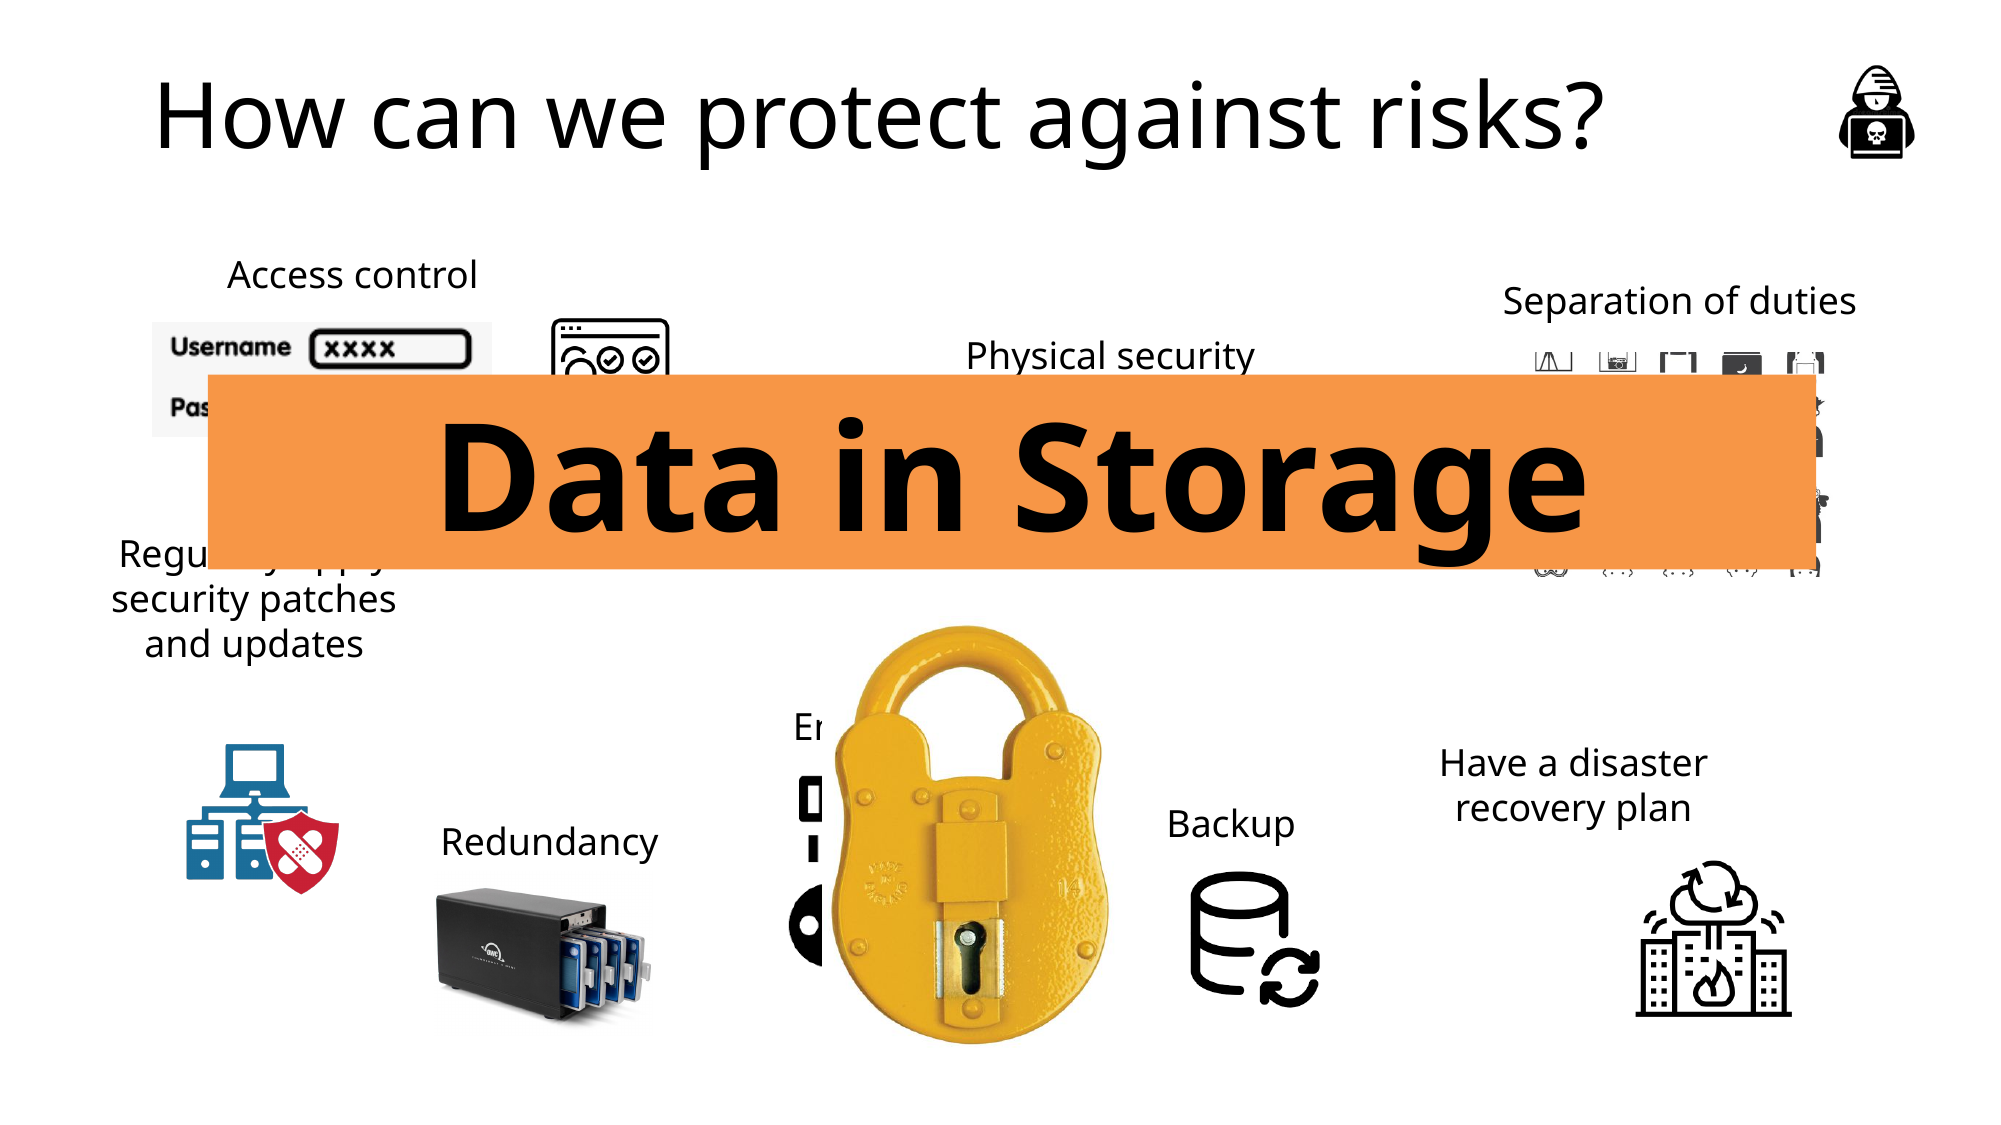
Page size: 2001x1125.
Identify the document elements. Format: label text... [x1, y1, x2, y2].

picture [1048, 426, 1165, 523]
text_box Access control [137, 243, 733, 303]
title How can we protect against risks? [137, 59, 1863, 178]
picture [1835, 62, 1919, 162]
picture [1170, 857, 1321, 1009]
text_box Backup [1119, 792, 1356, 853]
text_box Redundancy [344, 810, 699, 871]
picture [787, 616, 1119, 1053]
picture [434, 871, 653, 1036]
picture [176, 731, 344, 898]
picture [1630, 855, 1797, 1022]
text_box Encryption [687, 695, 822, 756]
text_box Regularly apply security patches and updates [12, 522, 421, 673]
text_box Data in Storage [207, 374, 1521, 570]
picture [152, 322, 492, 437]
text_box Physical security [875, 324, 1393, 374]
picture [1225, 430, 1356, 561]
text_box Have a disaster recovery plan [1314, 731, 1758, 836]
picture [546, 314, 673, 441]
text_box Separation of duties [1413, 269, 1944, 330]
picture [1521, 352, 1836, 577]
picture [920, 427, 1013, 520]
